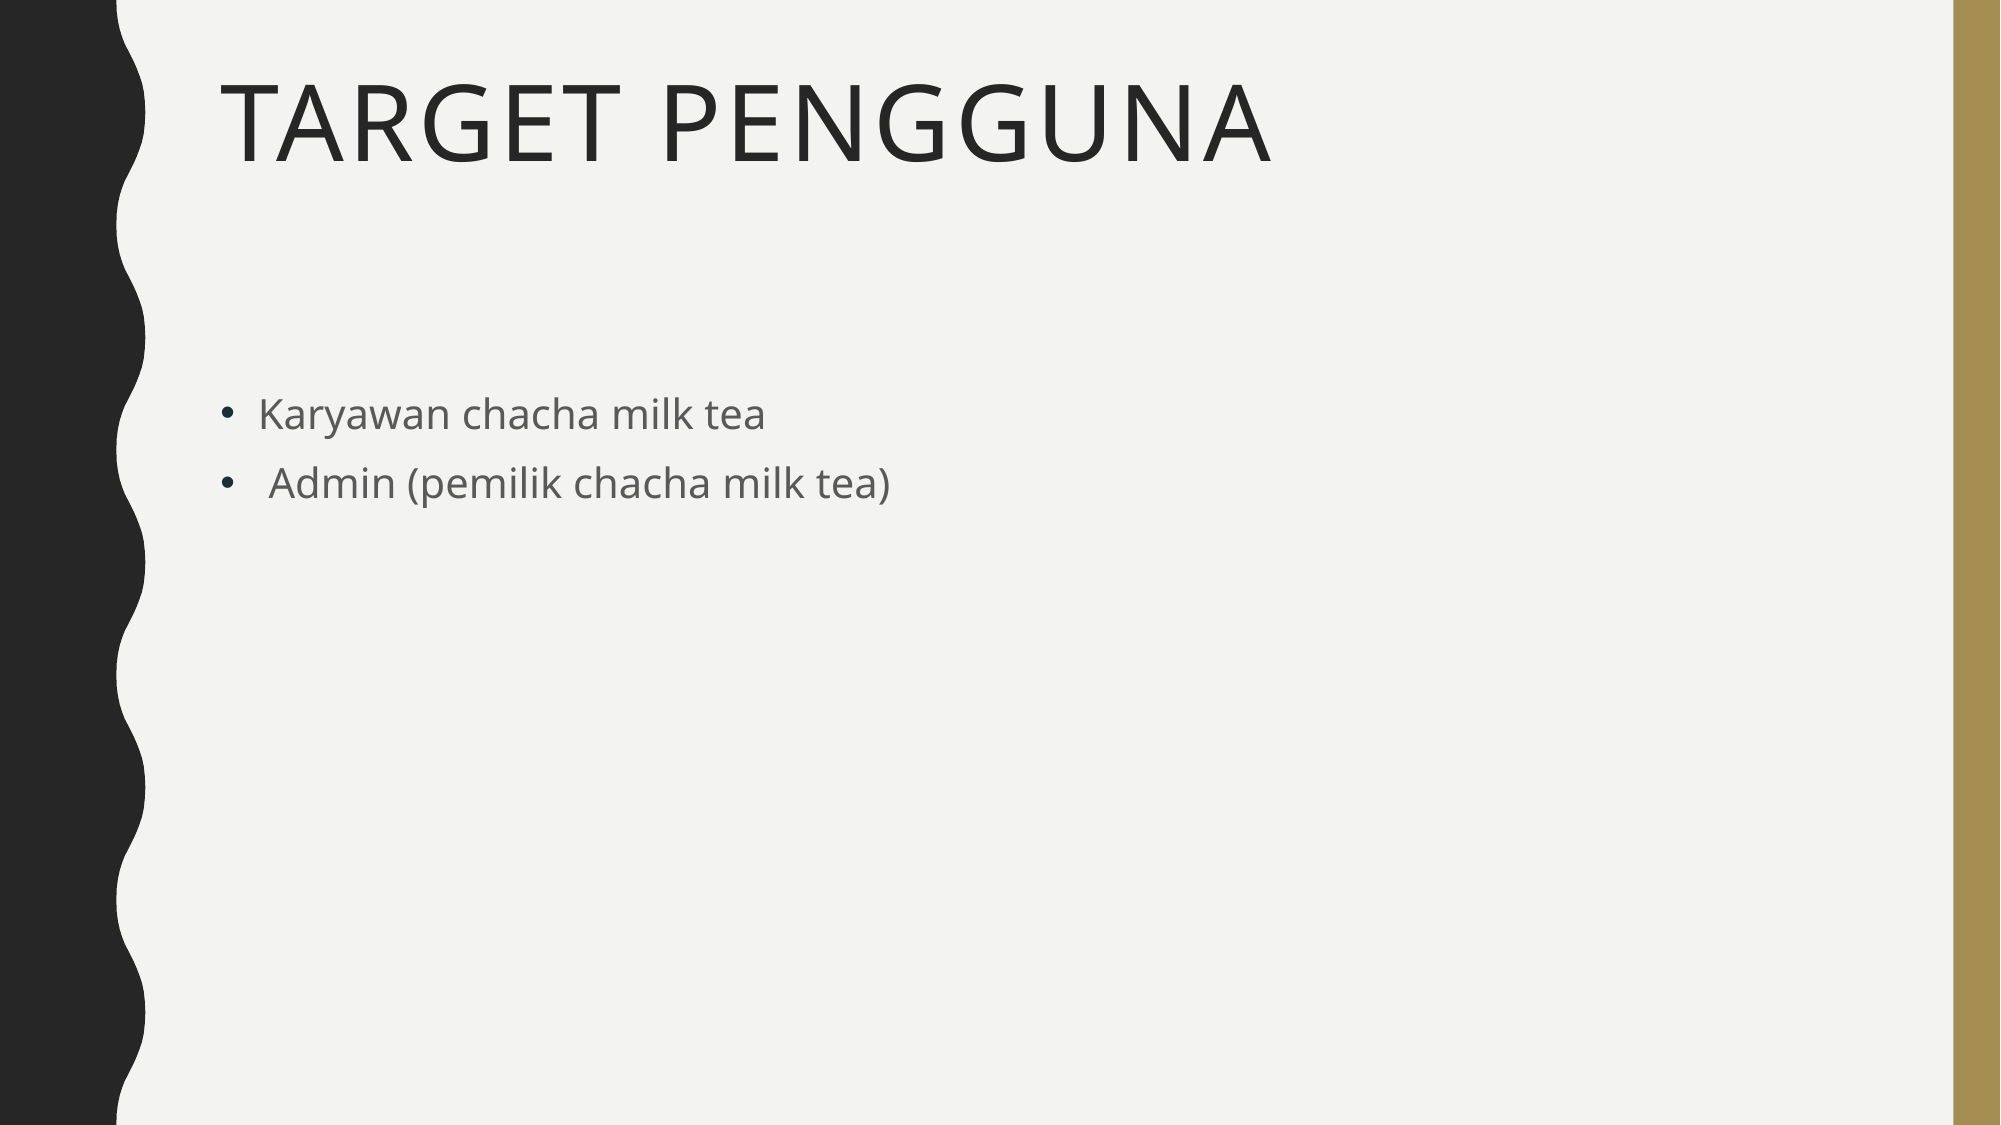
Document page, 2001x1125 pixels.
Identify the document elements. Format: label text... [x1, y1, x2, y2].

list Karyawan chacha milk tea Admin (pemilik chacha milk tea) [205, 375, 1875, 965]
title TARGET PENGGUNA [205, 62, 1875, 308]
